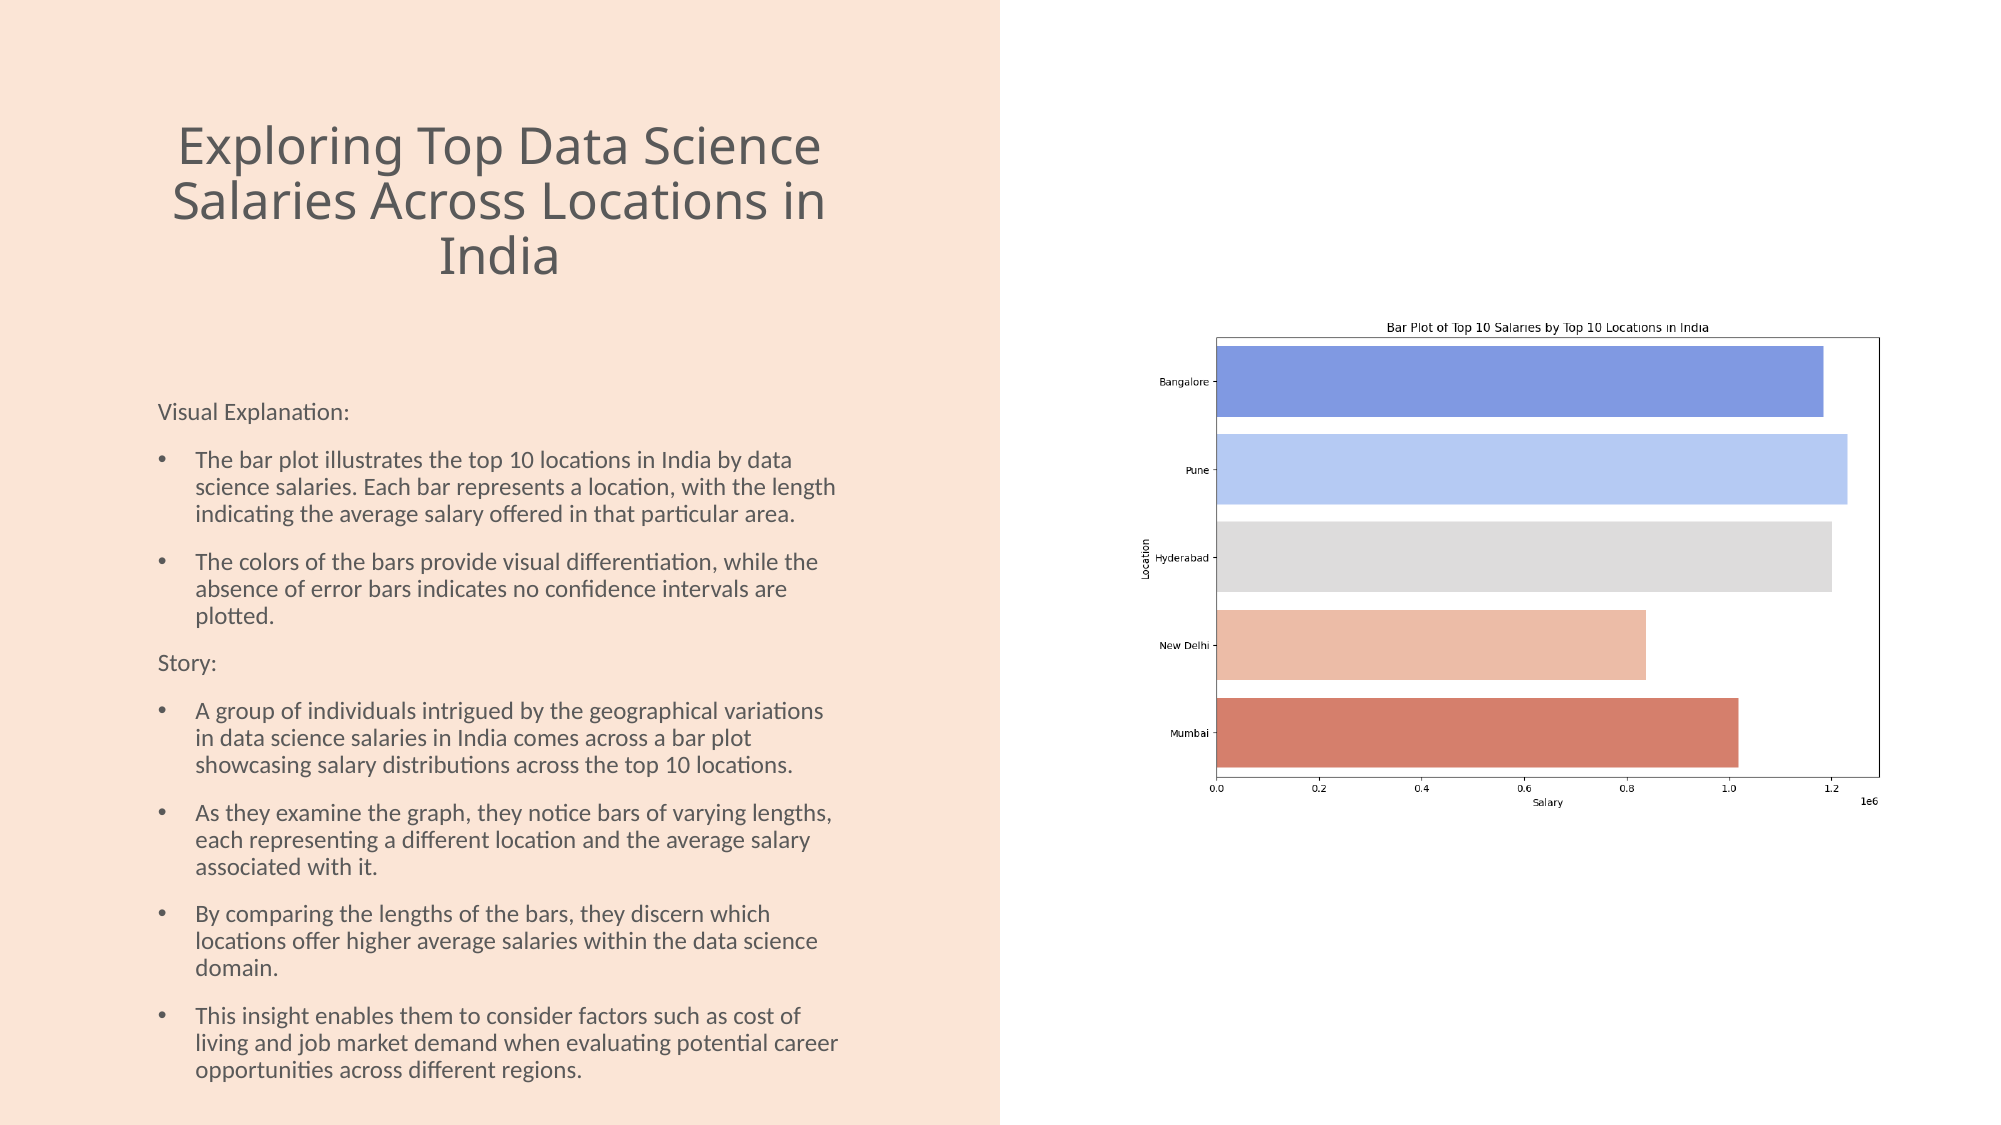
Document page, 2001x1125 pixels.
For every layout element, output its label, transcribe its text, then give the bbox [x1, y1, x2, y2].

title Exploring Top Data Science Salaries Across Locations in India [142, 112, 858, 341]
text_box [1001, 0, 2000, 1125]
text_box [0, 0, 1001, 1125]
list Visual Explanation: The bar plot illustrates the top 10 locations in India by data science salaries. Each bar represents a location, with the length indicating the average salary offered in that particular area. The colors of the bars provide visual differentiation, while the absence of error bars indicates no confidence intervals are plotted. Story: A group of individuals intrigued by the geographical variations in data science salaries in India comes across a bar plot showcasing salary distributions across the top 10 locations. As they examine the graph, they notice bars of varying lengths, each representing a different location and the average salary associated with it. By comparing the lengths of the bars, they discern which locations offer higher average salaries within the data science domain. This insight enables them to consider factors such as cost of living and job market demand when evaluating potential career opportunities across different regions. [142, 341, 858, 1020]
picture [1112, 323, 1900, 810]
